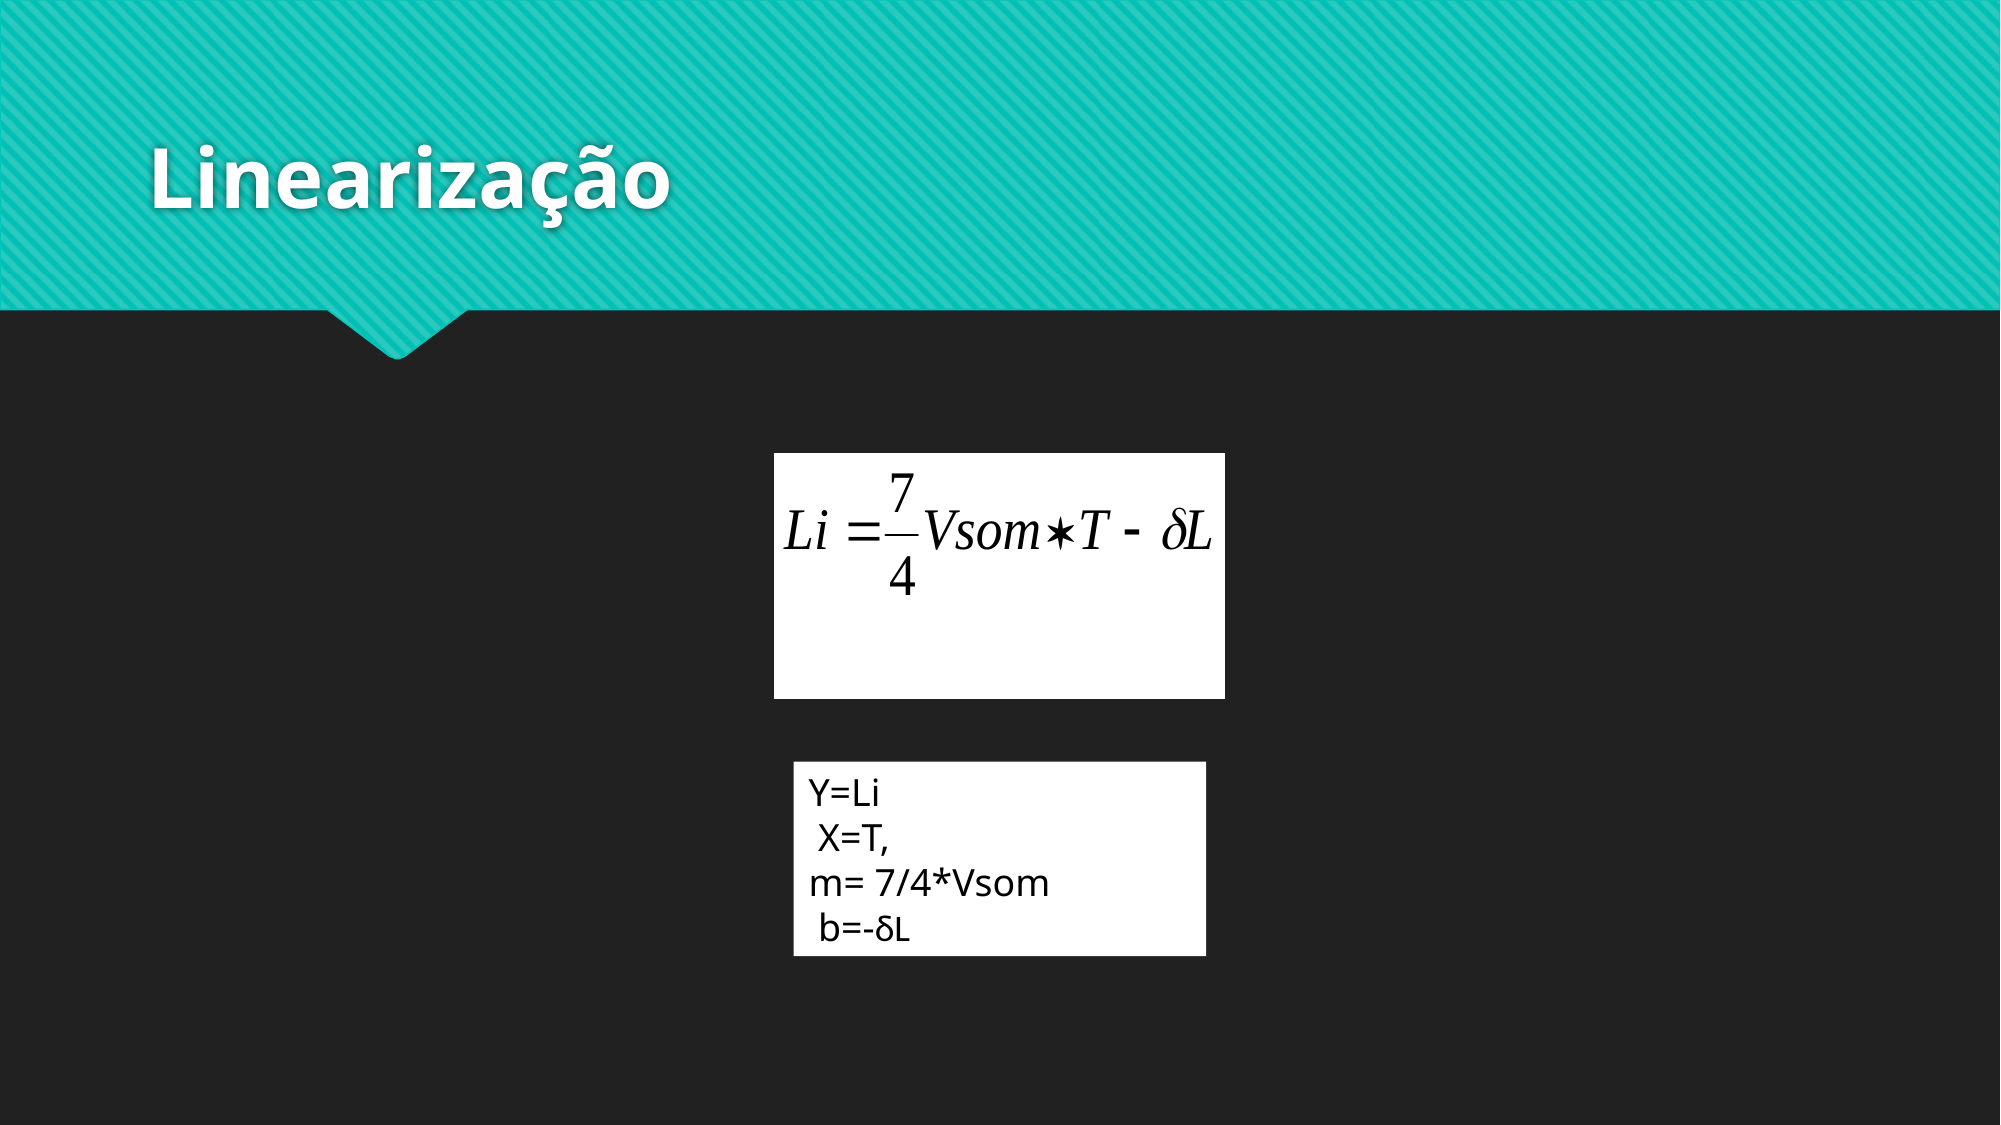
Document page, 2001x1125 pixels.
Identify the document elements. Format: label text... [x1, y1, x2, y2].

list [774, 452, 1226, 699]
text_box Y=Li X=T, m= 7/4*Vsom b=-δL [793, 761, 1207, 957]
title Linearização [132, 73, 1868, 233]
